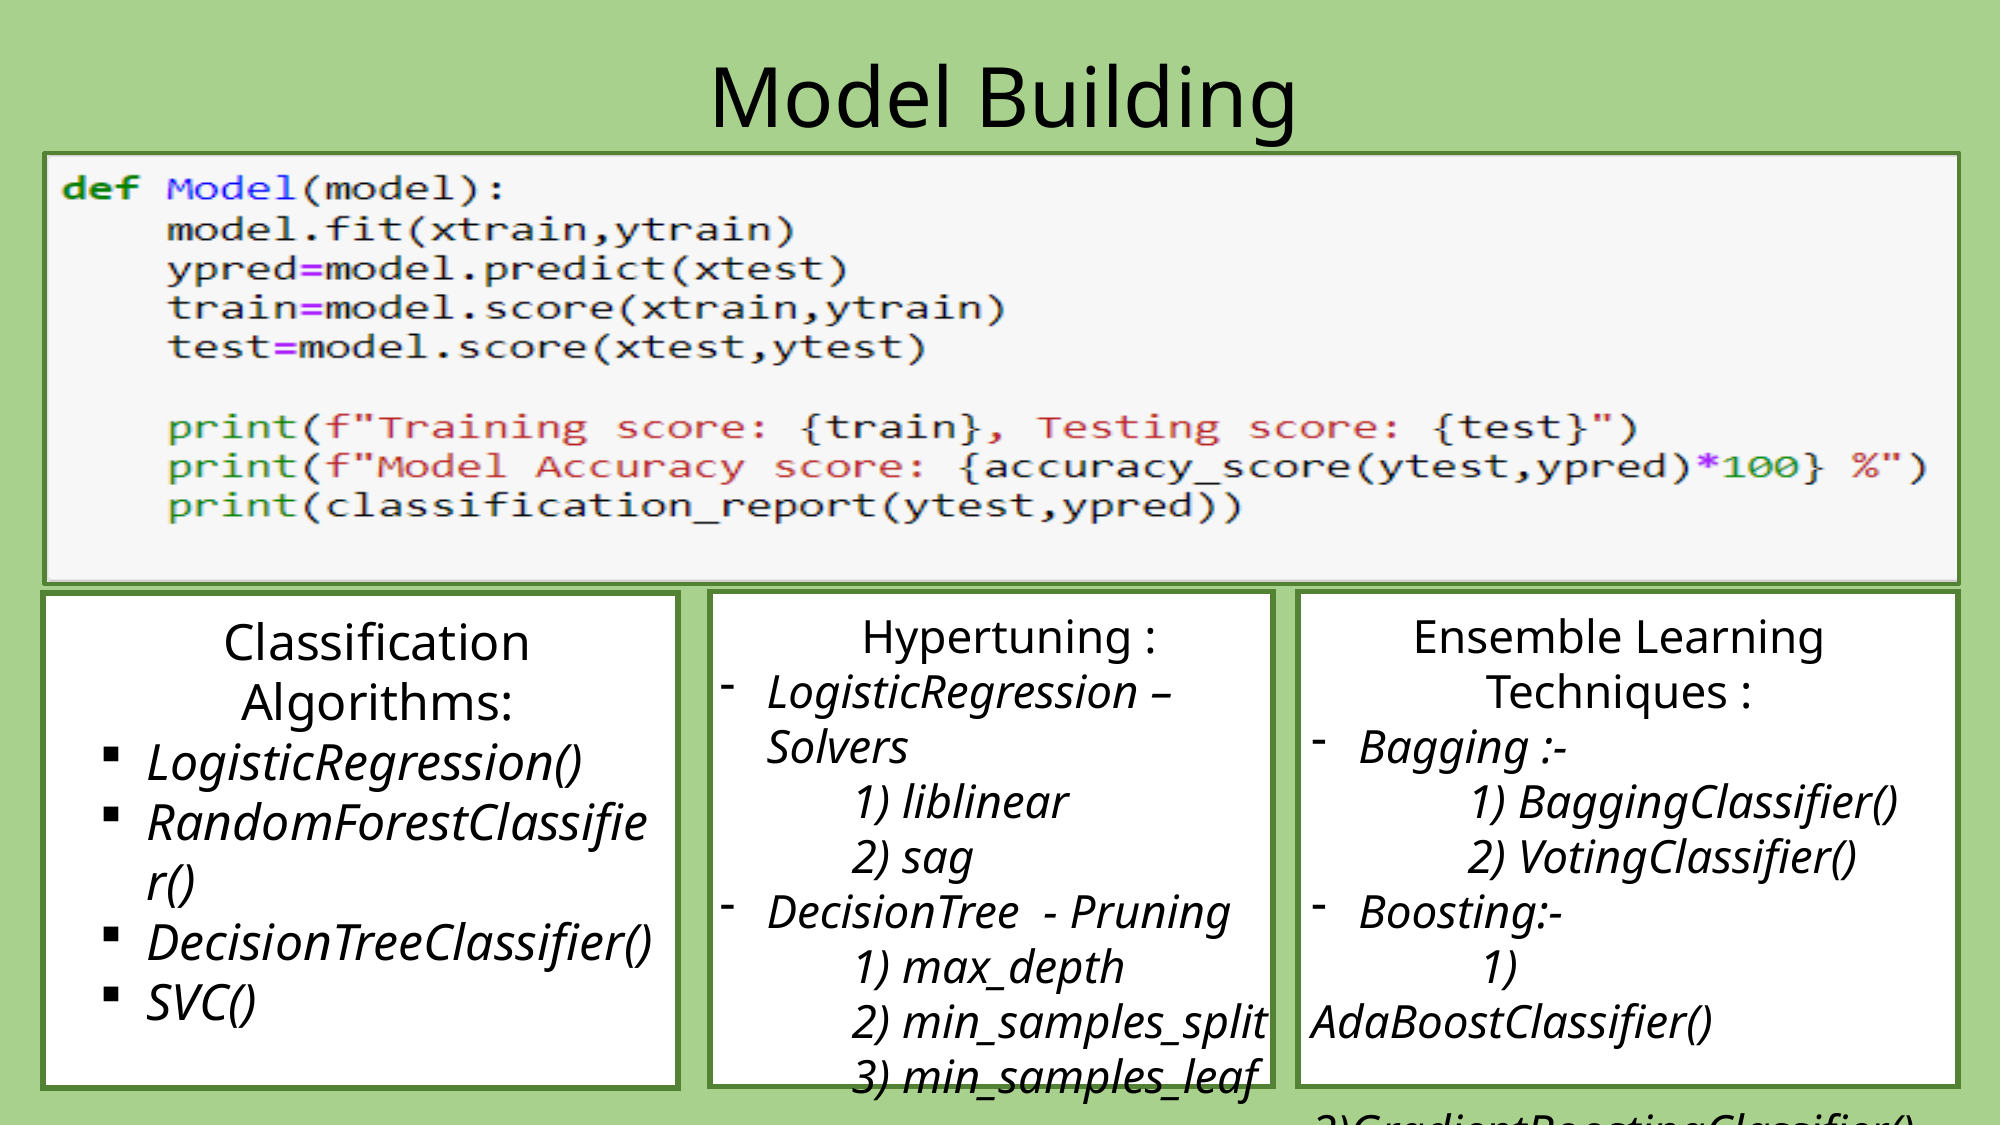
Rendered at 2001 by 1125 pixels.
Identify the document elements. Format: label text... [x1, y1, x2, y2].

text_box [42, 592, 679, 1089]
text_box Model Building [653, 36, 1355, 151]
text_box Classification Algorithms: LogisticRegression() RandomForestClassifier() DecisionTreeClassifier() SVC() [84, 603, 670, 1083]
text_box [709, 591, 1274, 600]
picture [46, 155, 1957, 582]
text_box [1297, 591, 1959, 1088]
text_box Hypertuning : LogisticRegression – Solvers 1) liblinear 2) sag DecisionTree - Pruning 1) max_depth 2) min_samples_split 3) min_samples_leaf [705, 600, 1296, 1125]
text_box Ensemble Learning Techniques : Bagging :- 1) BaggingClassifier() 2) VotingClassifier() Boosting:- 1) AdaBoostClassifier() 2)GradientBoostingClassifier() 3) XGBClassifier() [1296, 600, 1942, 1125]
